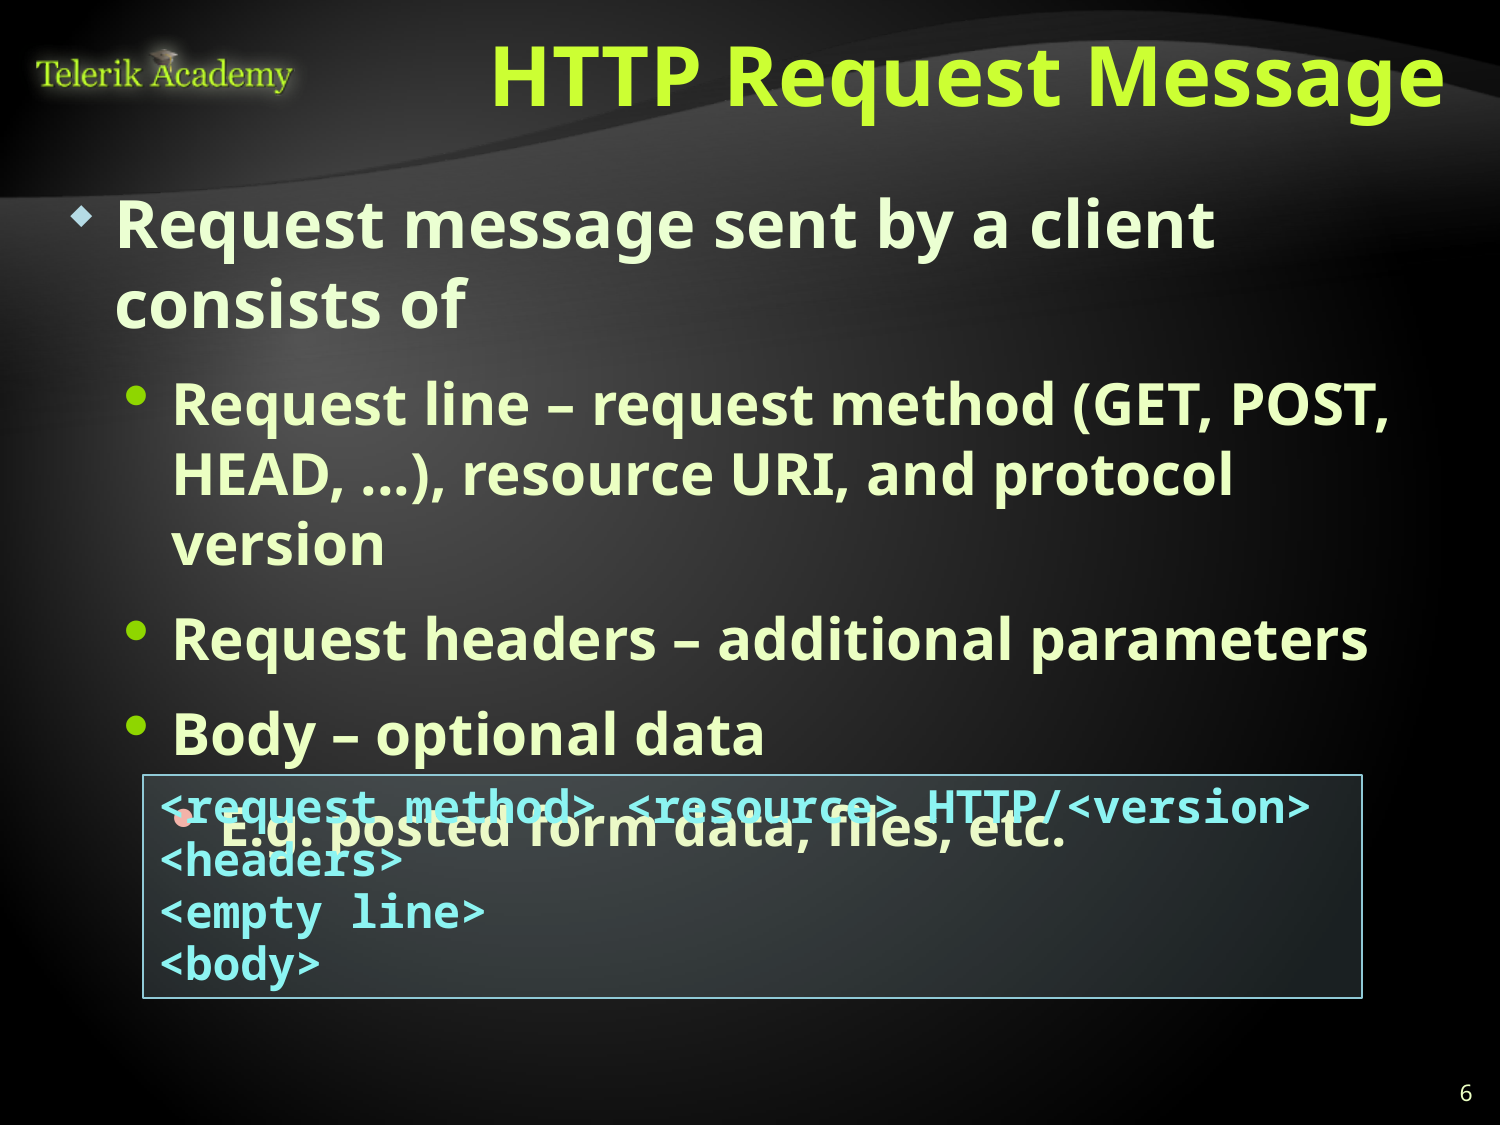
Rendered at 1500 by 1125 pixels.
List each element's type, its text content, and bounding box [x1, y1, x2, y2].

title HTTP Request Message [300, 12, 1463, 150]
slide_number 6 [1412, 1074, 1488, 1113]
picture [0, 0, 1500, 1125]
list Request message sent by a client consists of Request line – request method (GET, POST, HEAD, ...), resource URI, and protocol version Request headers – additional parameters Body – optional data E.g. posted form data, files, etc. [53, 174, 1447, 725]
text_box <request method> <resource> HTTP/<version> <headers> <empty line> <body> [143, 774, 1363, 999]
